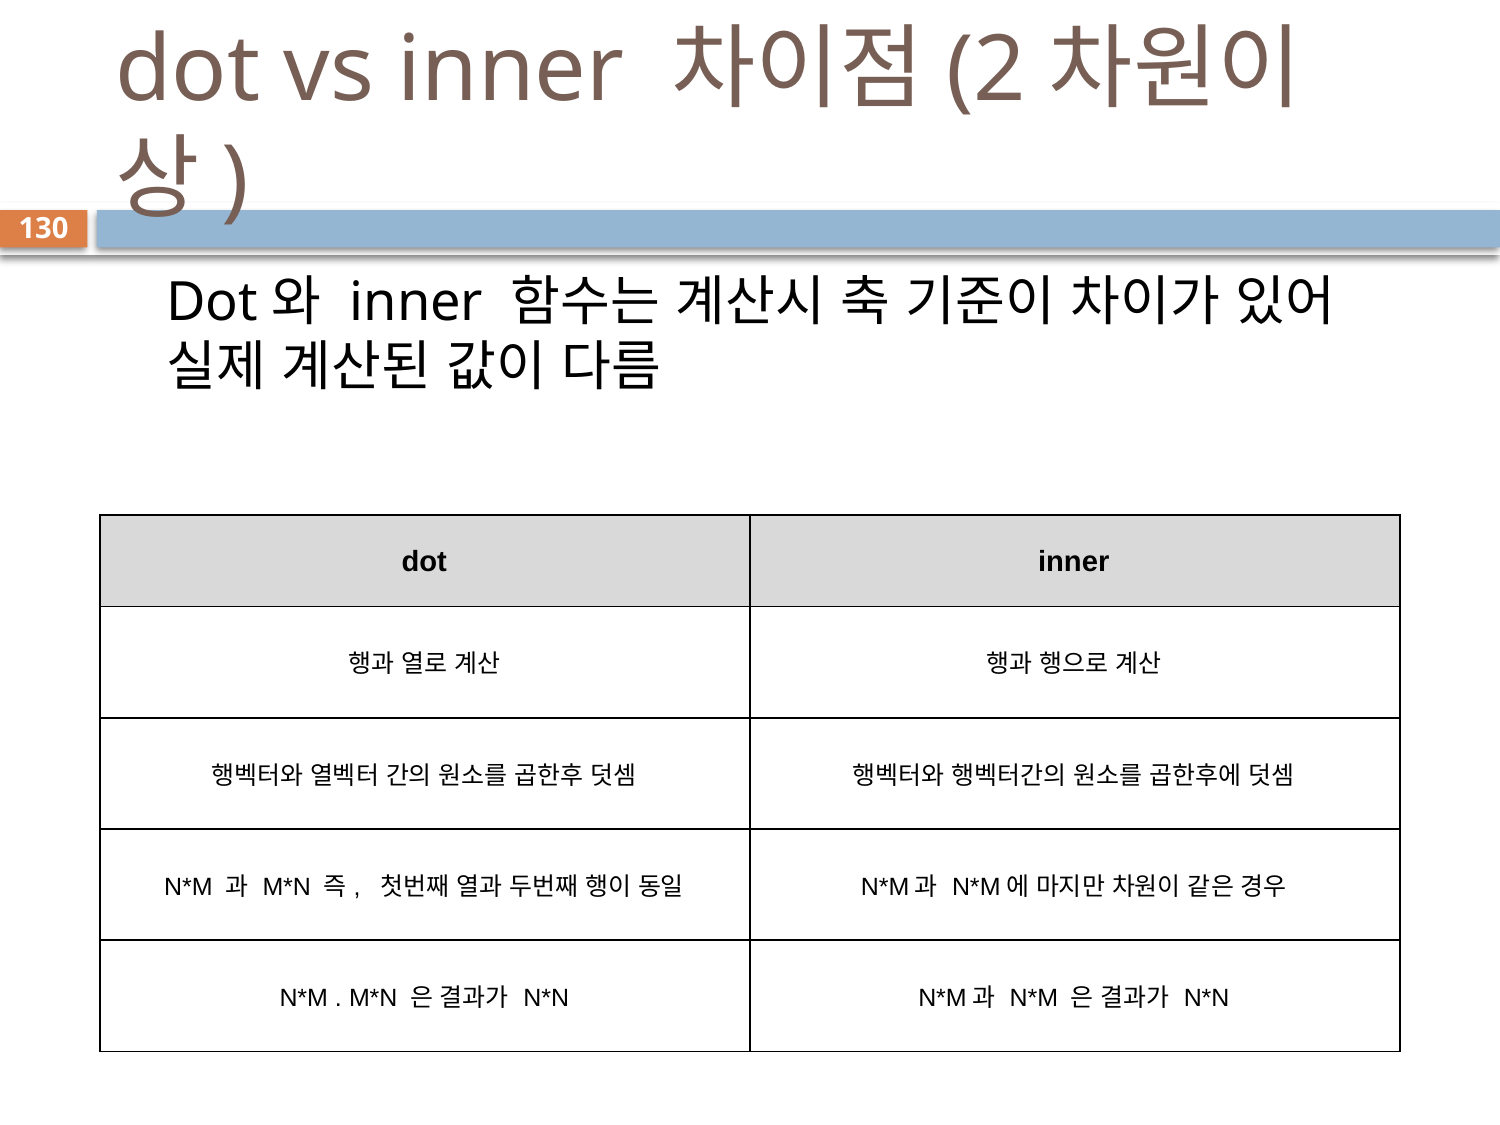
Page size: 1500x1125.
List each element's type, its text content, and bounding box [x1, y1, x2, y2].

slide_number 130 [0, 208, 88, 249]
table_header dot [101, 516, 749, 606]
table_header inner [751, 516, 1399, 606]
table_cell N*M . M*N 은 결과가 N*N [101, 941, 749, 1051]
table_cell N*M 과 M*N 즉, 첫번째 열과 두번째 행이 동일 [101, 830, 749, 939]
list Dot와 inner 함수는 계산시 축 기준이 차이가 있어 실제 계산된 값이 다름 [76, 259, 1427, 587]
table_cell N*M과 N*M 은 결과가 N*N [751, 941, 1399, 1051]
table_cell 행벡터와 행벡터간의 원소를 곱한후에 덧셈 [751, 719, 1399, 828]
table_cell 행벡터와 열벡터 간의 원소를 곱한후 덧셈 [101, 719, 749, 828]
table_cell N*M과 N*M에 마지만 차원이 같은 경우 [751, 830, 1399, 939]
table_cell 행과 열로 계산 [101, 607, 749, 717]
title dot vs inner 차이점(2차원이상) [100, 37, 1438, 200]
table_cell 행과 행으로 계산 [751, 607, 1399, 717]
